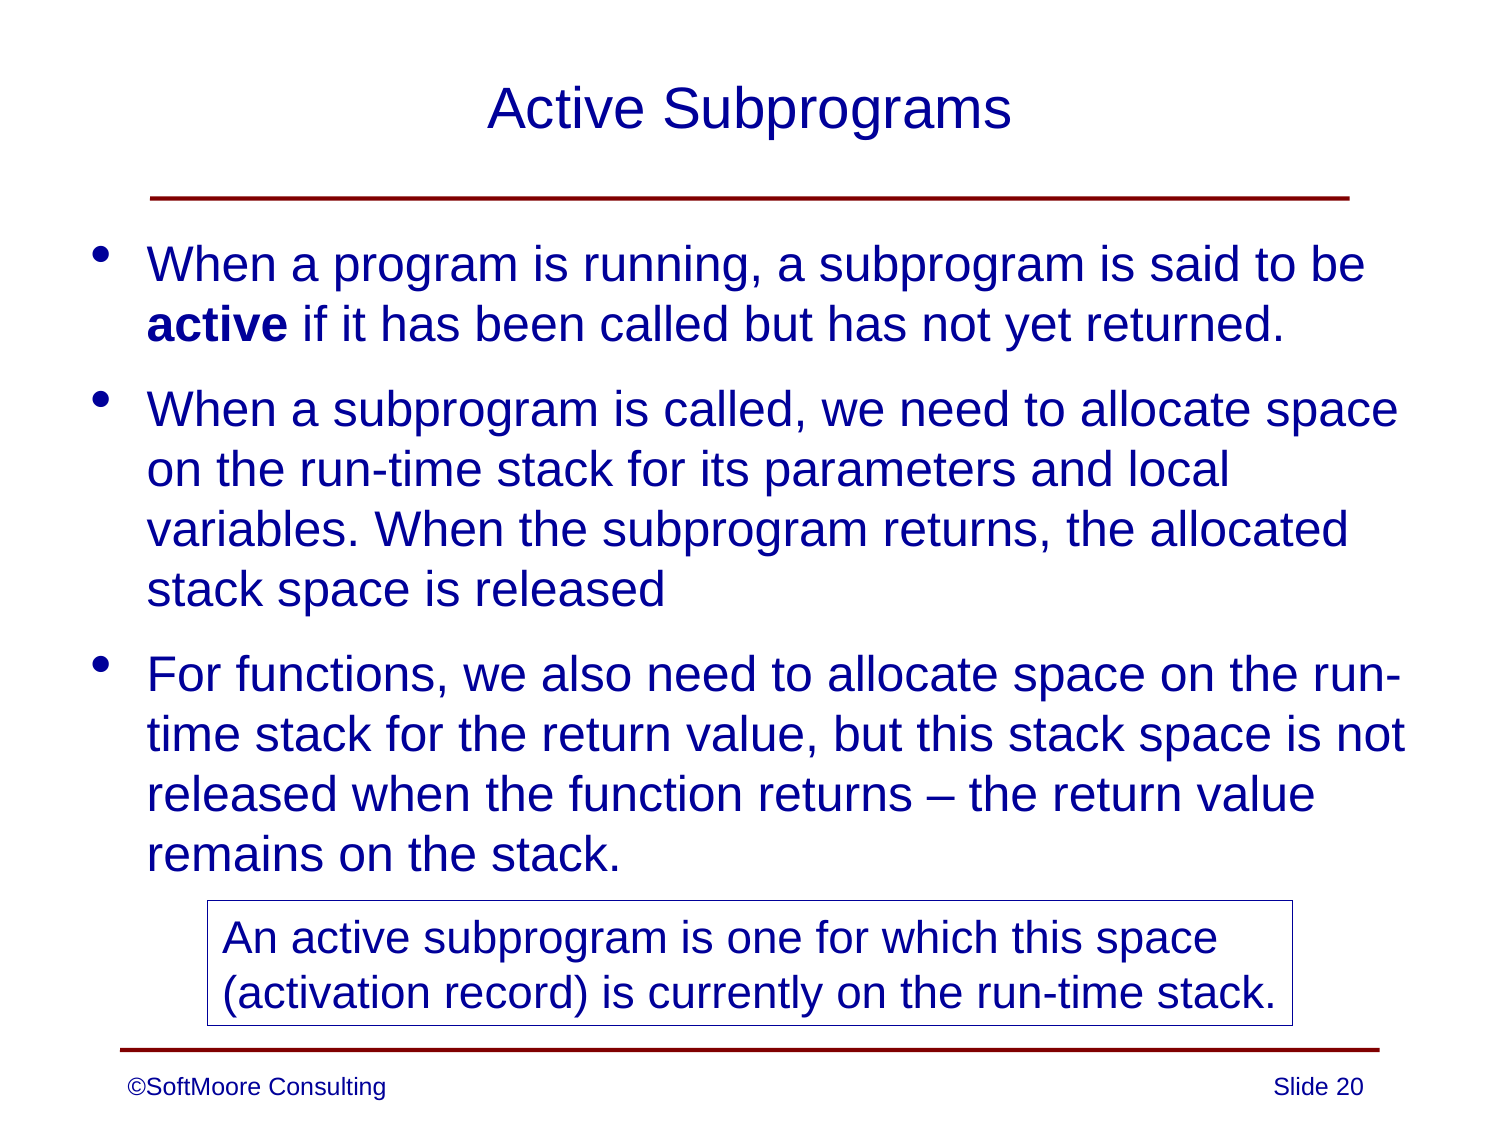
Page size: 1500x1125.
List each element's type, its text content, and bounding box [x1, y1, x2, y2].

list When a program is running, a subprogram is said to be active if it has been called but has not yet returned. When a subprogram is called, we need to allocate space on the run-time stack for its parameters and local variables. When the subprogram returns, the allocated stack space is released For functions, we also need to allocate space on the run-time stack for the return value, but this stack space is not released when the function returns – the return value remains on the stack. [74, 223, 1425, 1034]
text_box An active subprogram is one for which this space (activation record) is currently on the run-time stack. [207, 900, 1293, 1026]
footer ©SoftMoore Consulting [111, 1061, 563, 1109]
title Active Subprograms [149, 22, 1350, 188]
slide_number Slide 20 [1078, 1061, 1380, 1109]
